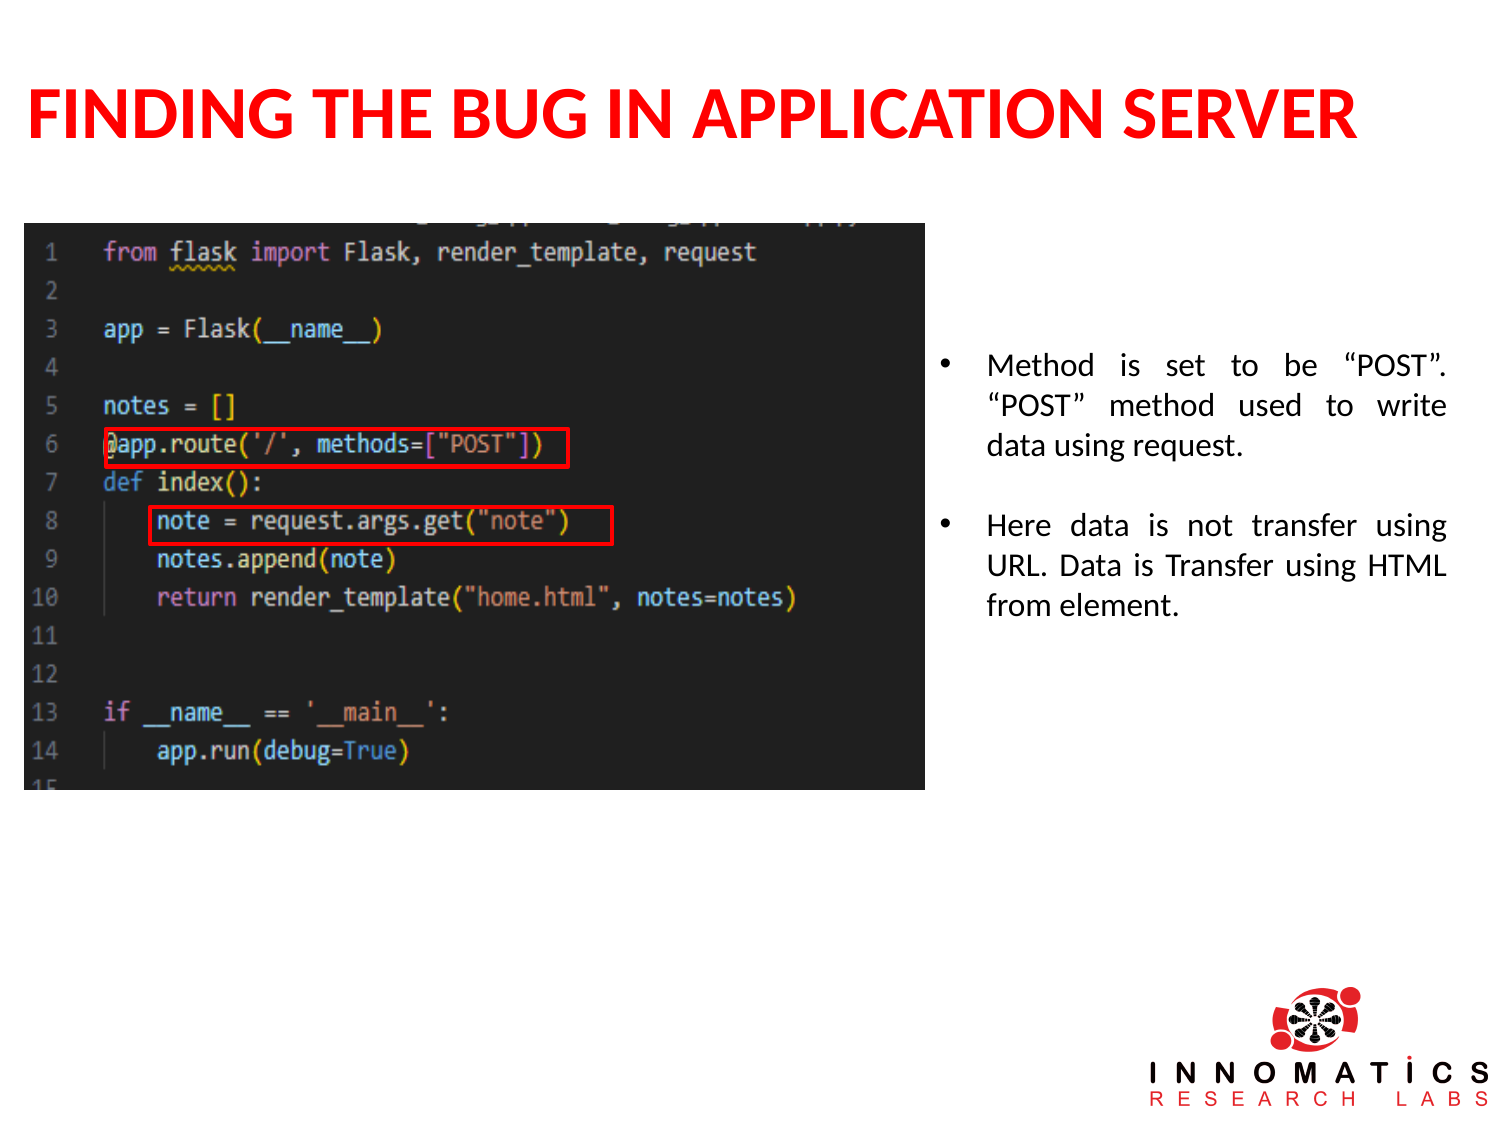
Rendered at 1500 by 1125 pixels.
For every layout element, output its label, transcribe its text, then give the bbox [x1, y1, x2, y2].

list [24, 223, 926, 790]
text_box Method is set to be “POST”. “POST” method used to write data using request. Here data is not transfer using URL. Data is Transfer using HTML from element. [929, 239, 1464, 727]
title FINDING THE BUG IN APPLICATION SERVER [12, 37, 1488, 180]
picture [1149, 987, 1488, 1113]
